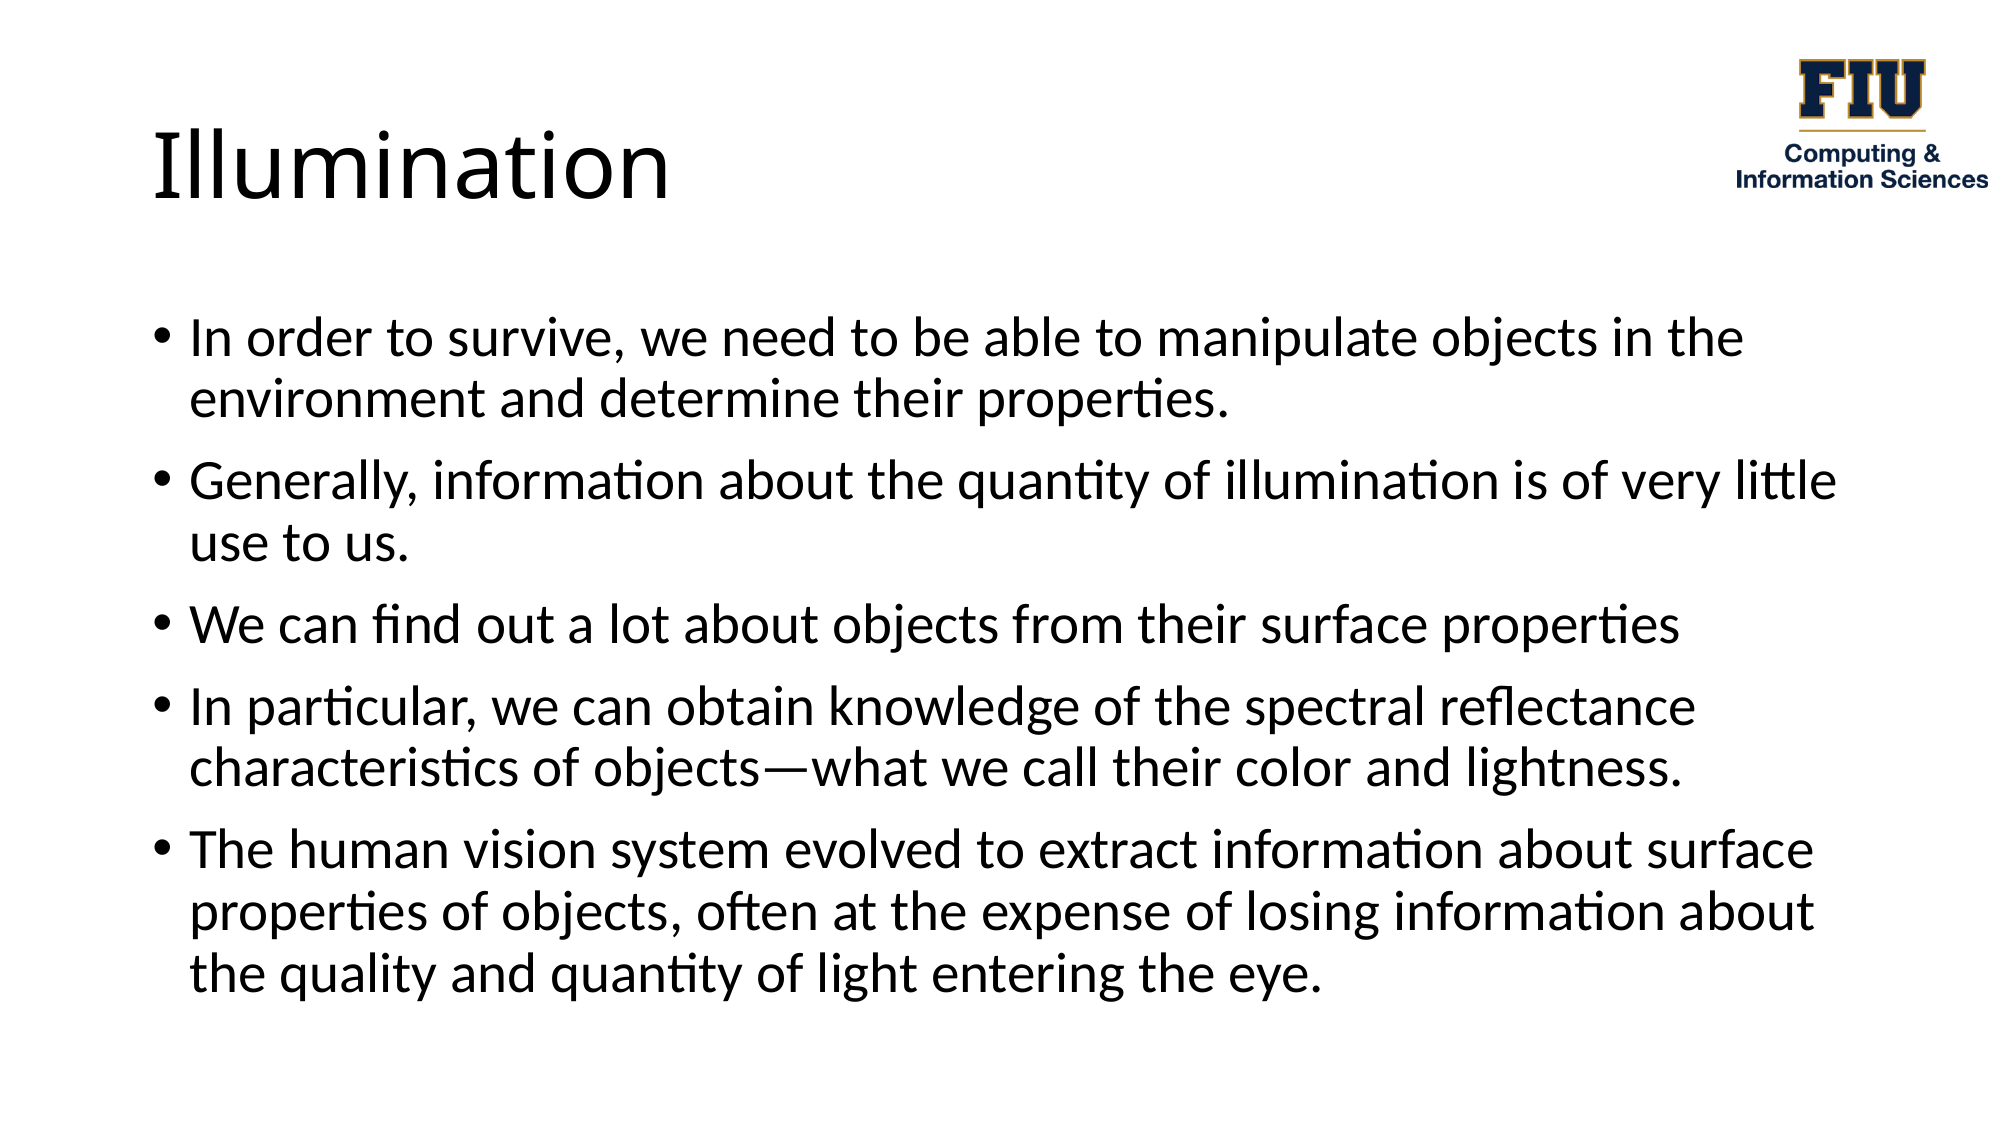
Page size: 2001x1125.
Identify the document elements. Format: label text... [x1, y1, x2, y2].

picture [1863, 59, 1988, 188]
title Illumination [137, 59, 1863, 278]
list In order to survive, we need to be able to manipulate objects in the environment and determine their properties. Generally, information about the quantity of illumination is of very little use to us. We can find out a lot about objects from their surface properties In particular, we can obtain knowledge of the spectral reflectance characteristics of objects—what we call their color and lightness. The human vision system evolved to extract information about surface properties of objects, often at the expense of losing information about the quality and quantity of light entering the eye. [137, 299, 1863, 1014]
